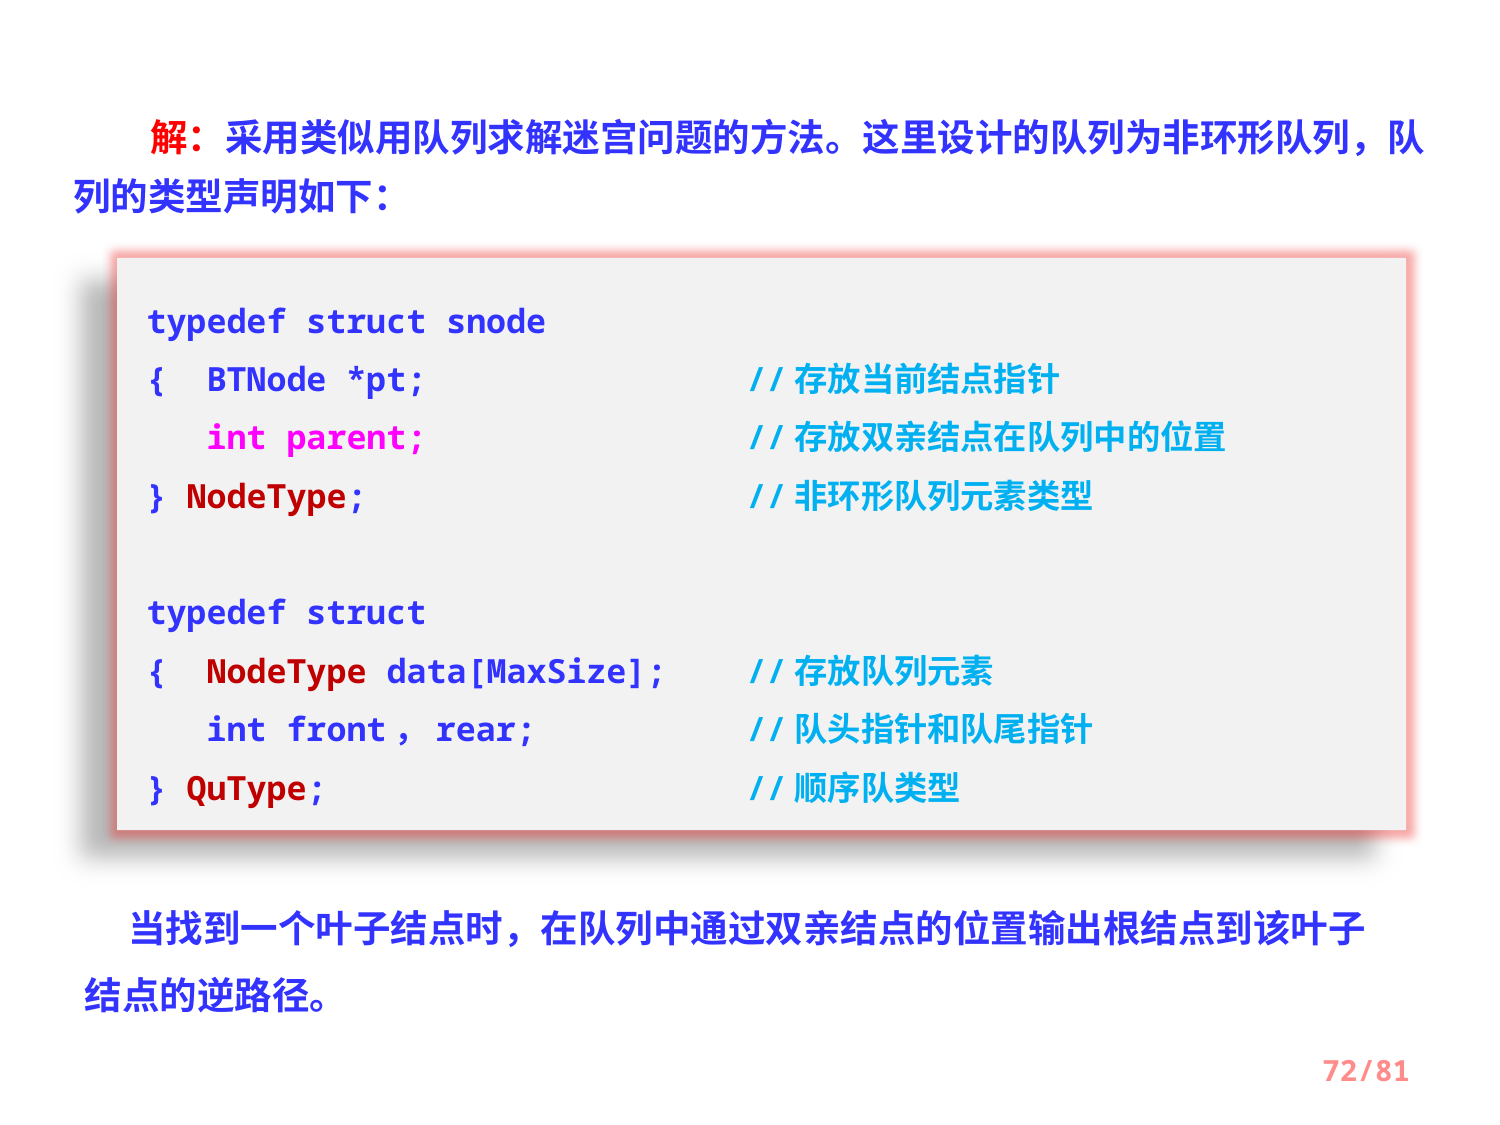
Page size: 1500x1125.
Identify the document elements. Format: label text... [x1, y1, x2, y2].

slide_number 72/81 [1074, 1042, 1425, 1103]
text_box 当找到一个叶子结点时，在队列中通过双亲结点的位置输出根结点到该叶子结点的逆路径。 [70, 876, 1407, 1025]
text_box typedef struct snode { BTNode *pt; //存放当前结点指针 int parent; //存放双亲结点在队列中的位置 } NodeType; //非环形队列元素类型 typedef struct { NodeType data[MaxSize]; //存放队列元素 int front，rear; //队头指针和队尾指针 } QuType; //顺序队类型 [116, 257, 1407, 831]
text_box 解：采用类似用队列求解迷宫问题的方法。这里设计的队列为非环形队列，队列的类型声明如下： [58, 93, 1477, 226]
